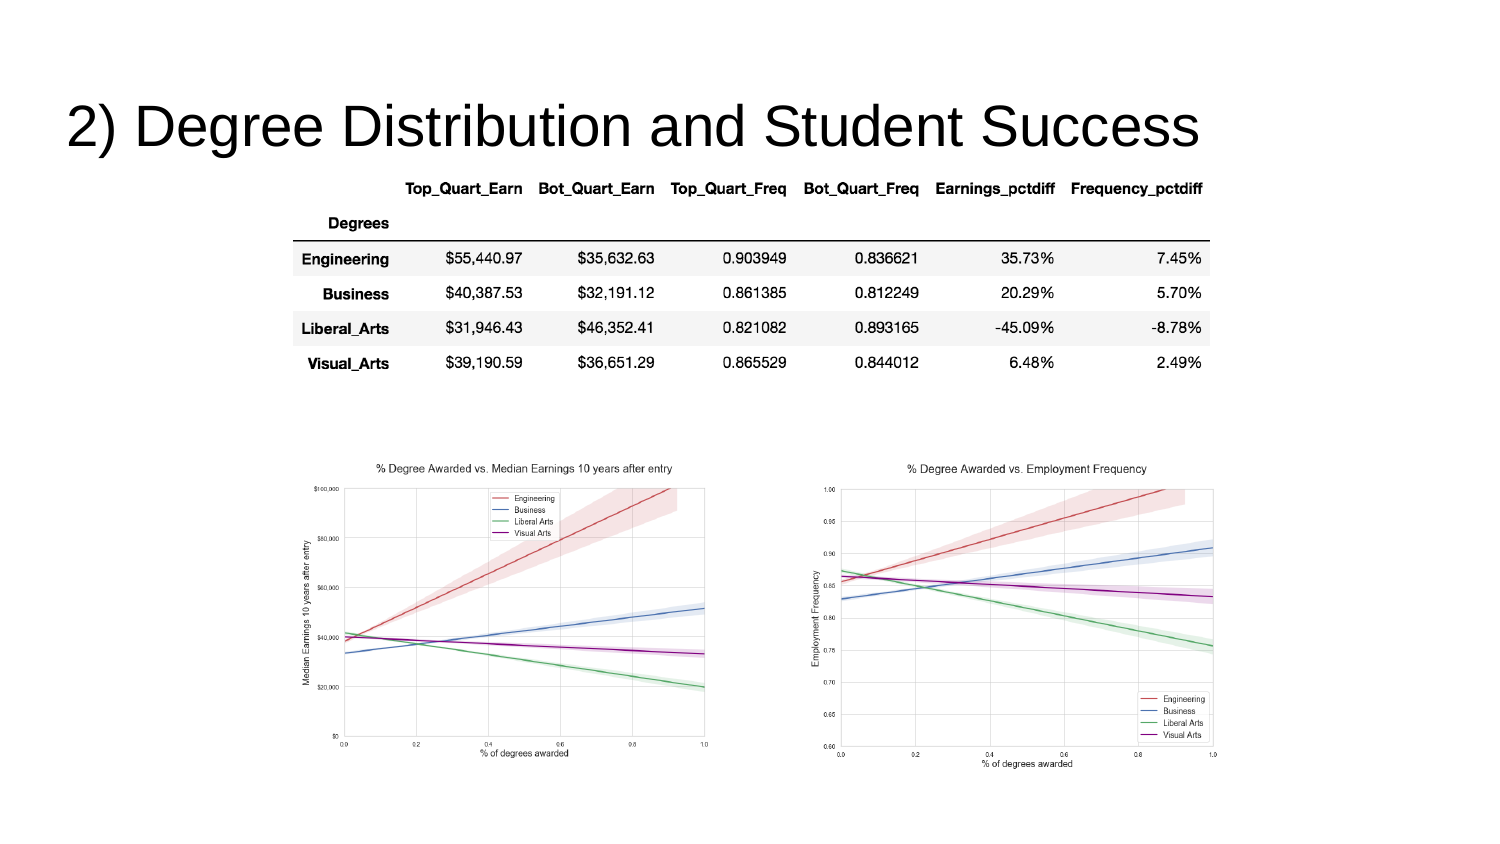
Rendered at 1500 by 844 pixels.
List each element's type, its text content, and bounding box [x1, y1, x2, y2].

picture [262, 177, 1238, 398]
picture [807, 460, 1221, 772]
title 2) Degree Distribution and Student Success [51, 72, 1449, 167]
picture [204, 459, 712, 831]
